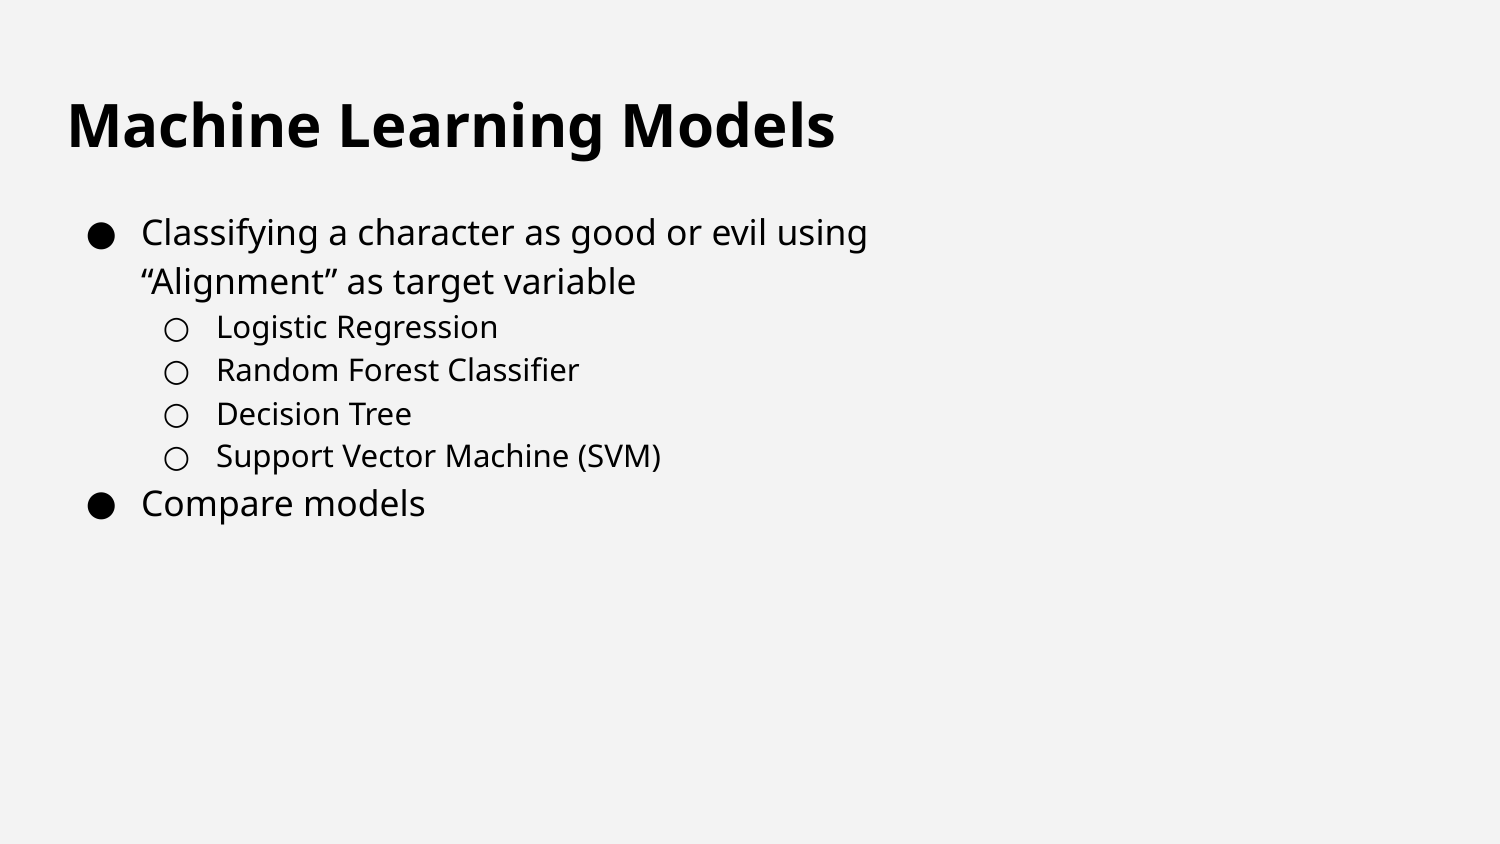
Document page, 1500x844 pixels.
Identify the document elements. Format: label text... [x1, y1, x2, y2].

list Classifying a character as good or evil using “Alignment” as target variable Logistic Regression Random Forest Classifier Decision Tree Support Vector Machine (SVM) Compare models [51, 189, 1084, 750]
title Machine Learning Models [51, 72, 1449, 176]
